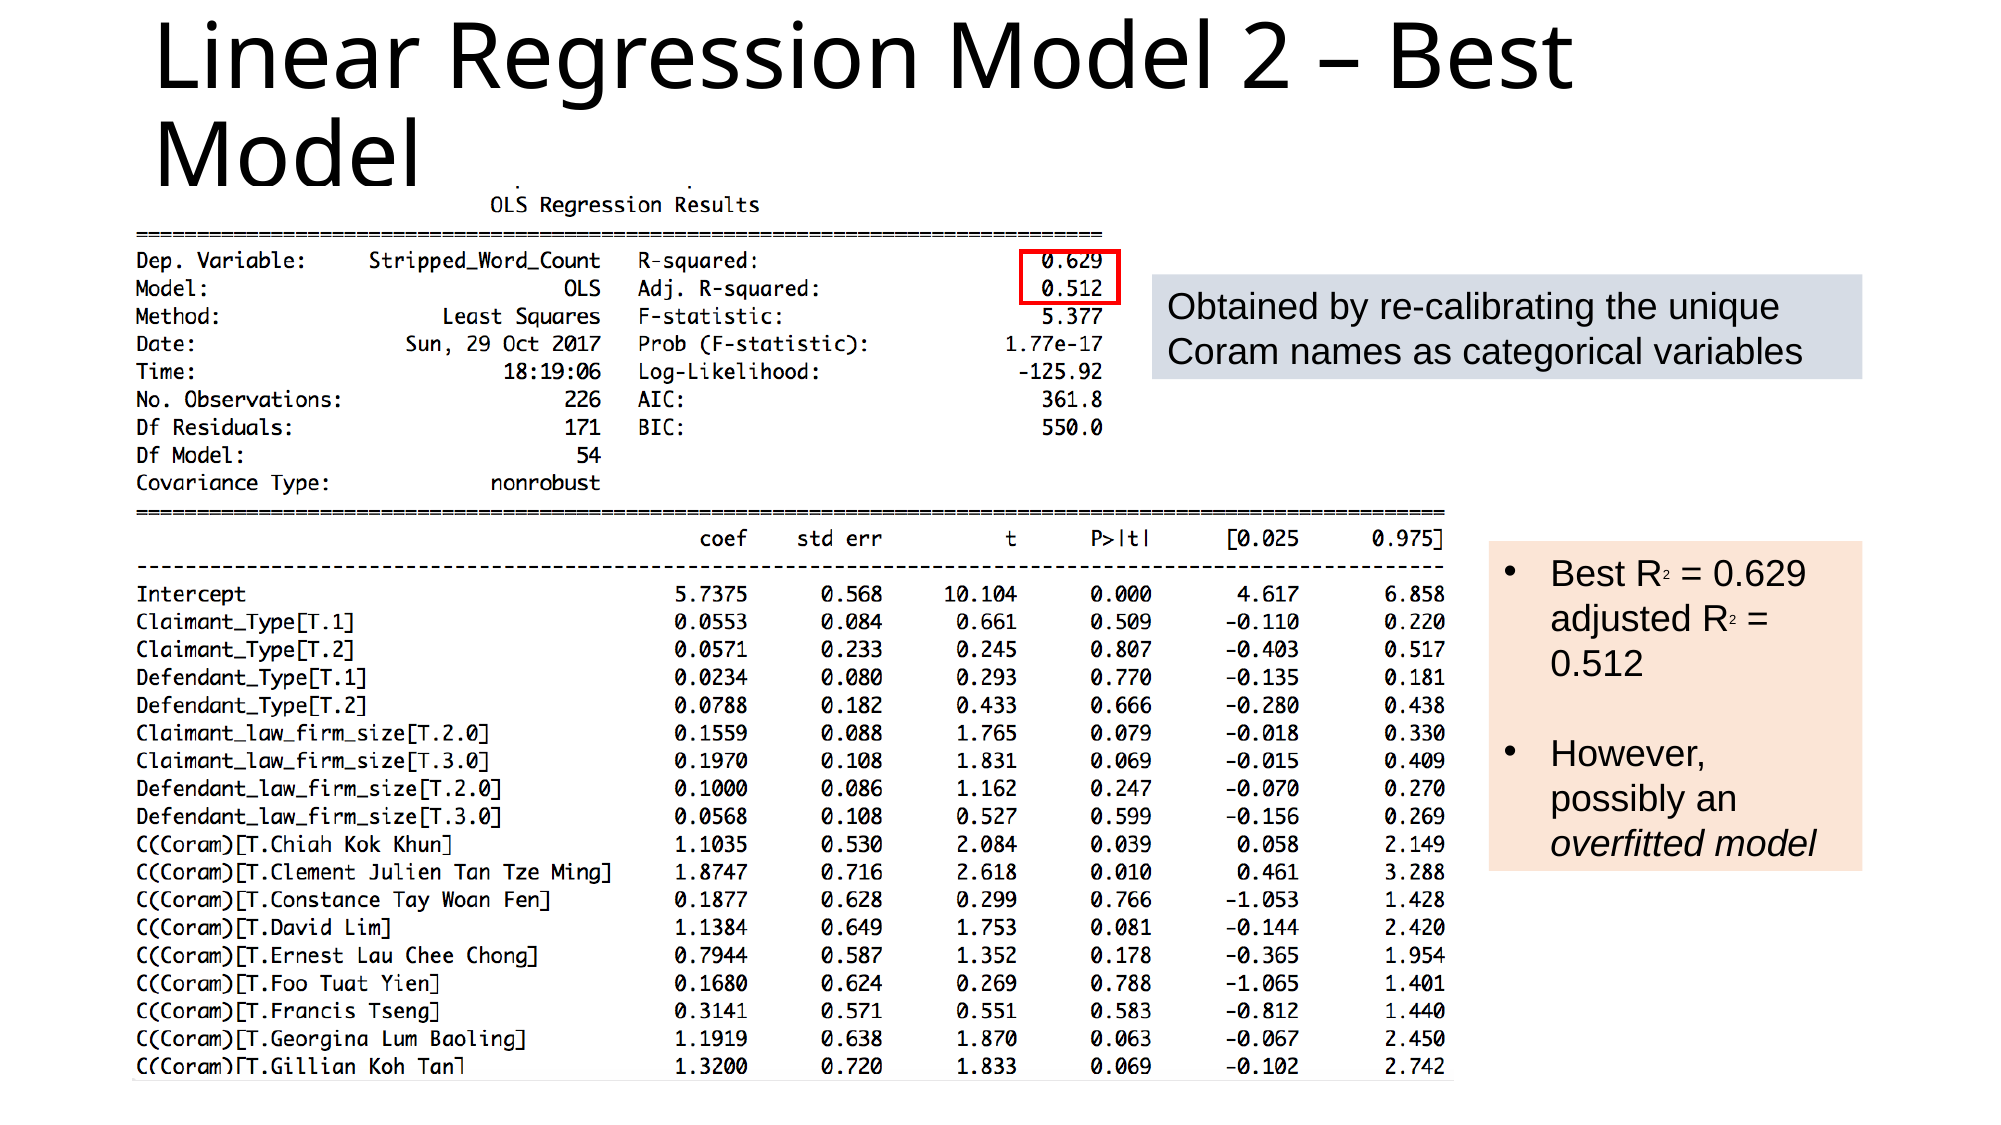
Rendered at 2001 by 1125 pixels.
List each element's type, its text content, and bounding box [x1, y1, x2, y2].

picture [132, 186, 1454, 1081]
title Linear Regression Model 2 – Best Model [137, 0, 1863, 218]
text_box Obtained by re-calibrating the unique Coram names as categorical variables [1454, 274, 1863, 380]
text_box Best R2 = 0.629 adjusted R2 = 0.512 However, possibly an overfitted model [1488, 541, 1863, 871]
